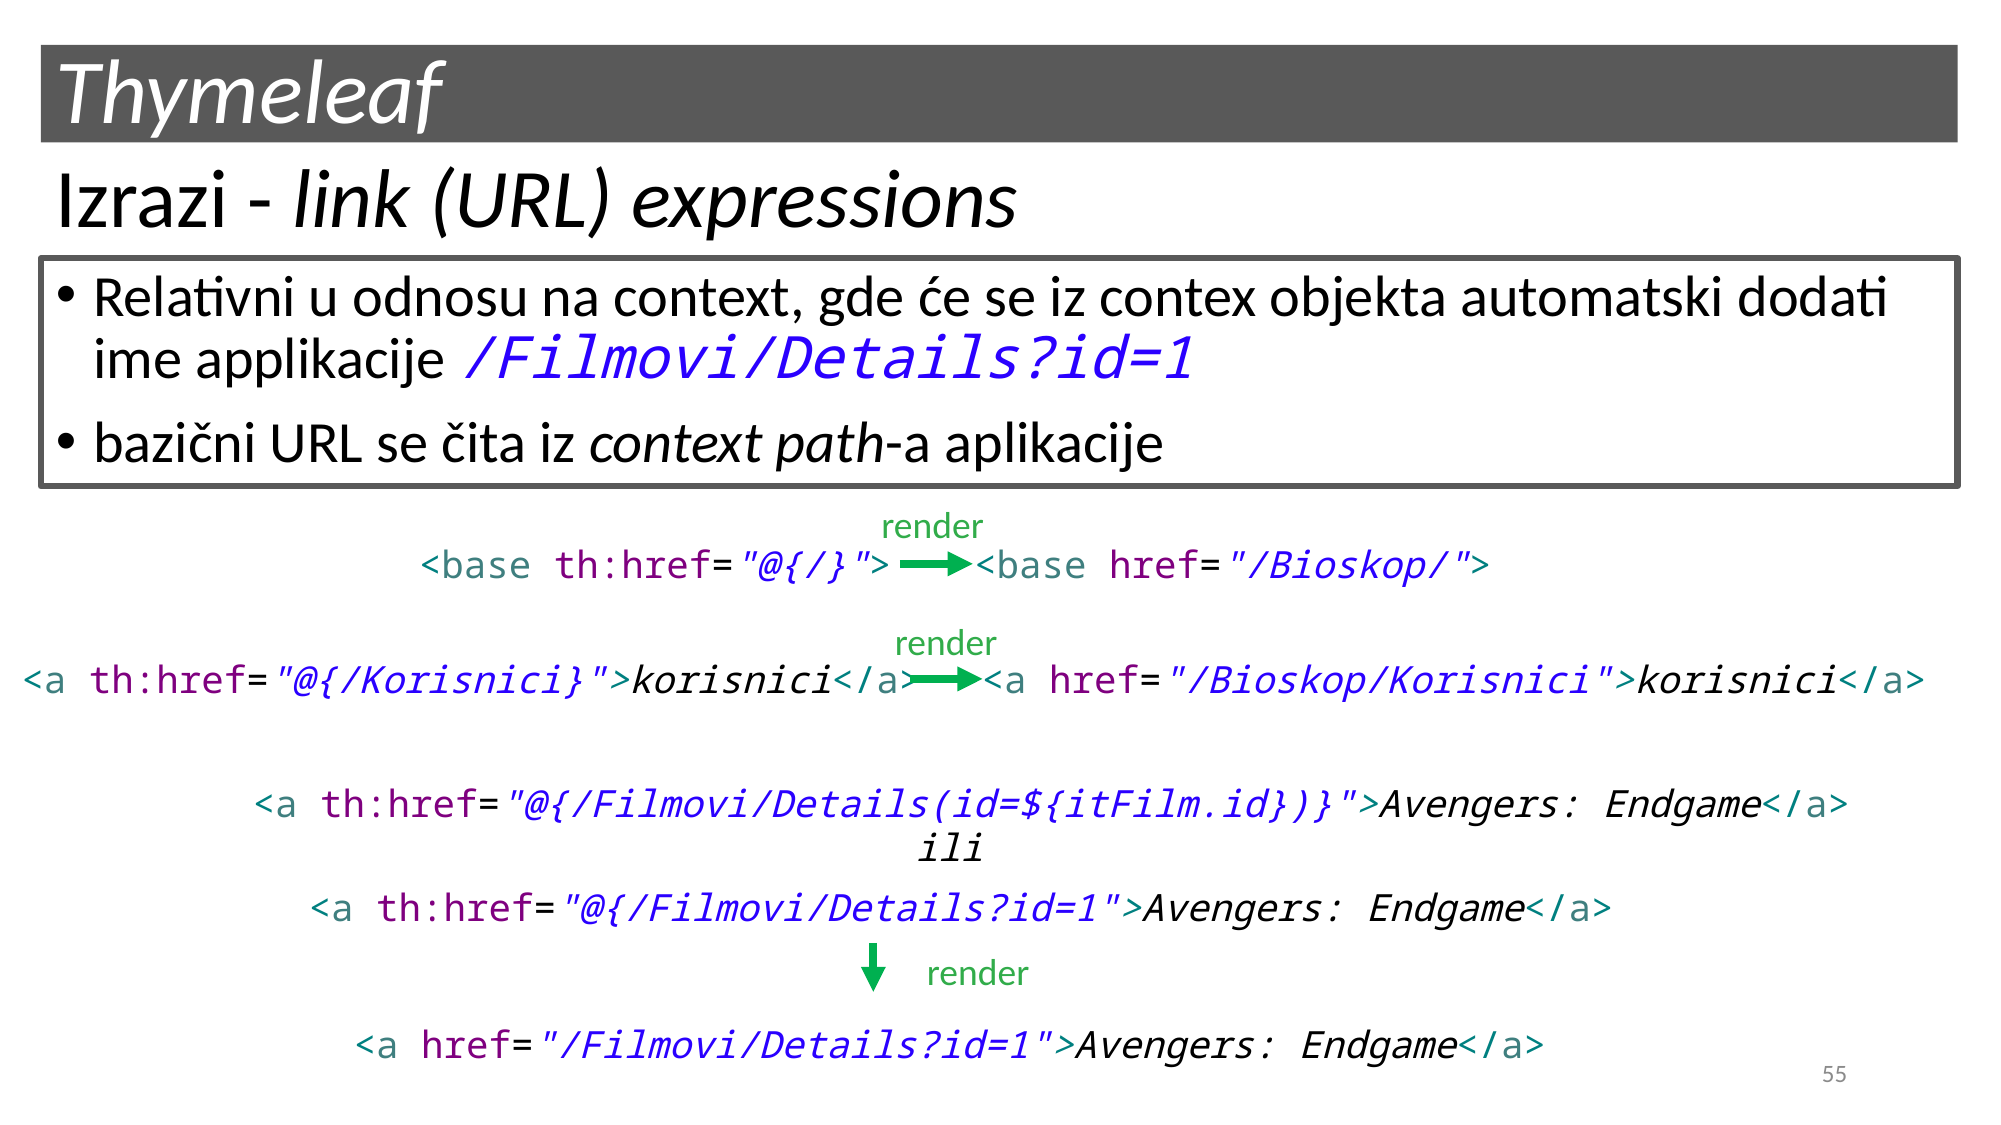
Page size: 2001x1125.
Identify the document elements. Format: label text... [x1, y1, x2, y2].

slide_number 55 [1412, 1042, 1863, 1103]
text_box <a th:href="@{/Korisnici}">korisnici</a> [6, 648, 937, 709]
text_box render [880, 610, 1020, 671]
text_box <a th:href="@{/Filmovi/Details?id=1">Avengers: Endgame</a> [293, 876, 1779, 937]
text_box <base href="/Bioskop/"> [959, 533, 1507, 594]
text_box render [912, 940, 1052, 1001]
title Thymeleaf [40, 44, 1958, 143]
text_box <a href="/Bioskop/Korisnici">korisnici</a> [966, 648, 1942, 709]
text_box <base th:href="@{/}"> [404, 533, 907, 594]
list Relativni u odnosu na context, gde će se iz contex objekta automatski dodati ime applikacije /Filmovi/Details?id=1 bazični URL se čita iz context path-a aplikacije [40, 258, 1958, 487]
text_box <a th:href="@{/Filmovi/Details(id=${itFilm.id})}">Avengers: Endgame</a> [237, 772, 1865, 833]
text_box ili [900, 816, 998, 877]
text_box render [866, 493, 1006, 554]
text_box Izrazi - link (URL) expressions [40, 157, 1958, 244]
text_box <a href="/Filmovi/Details?id=1">Avengers: Endgame</a> [339, 1013, 1562, 1074]
